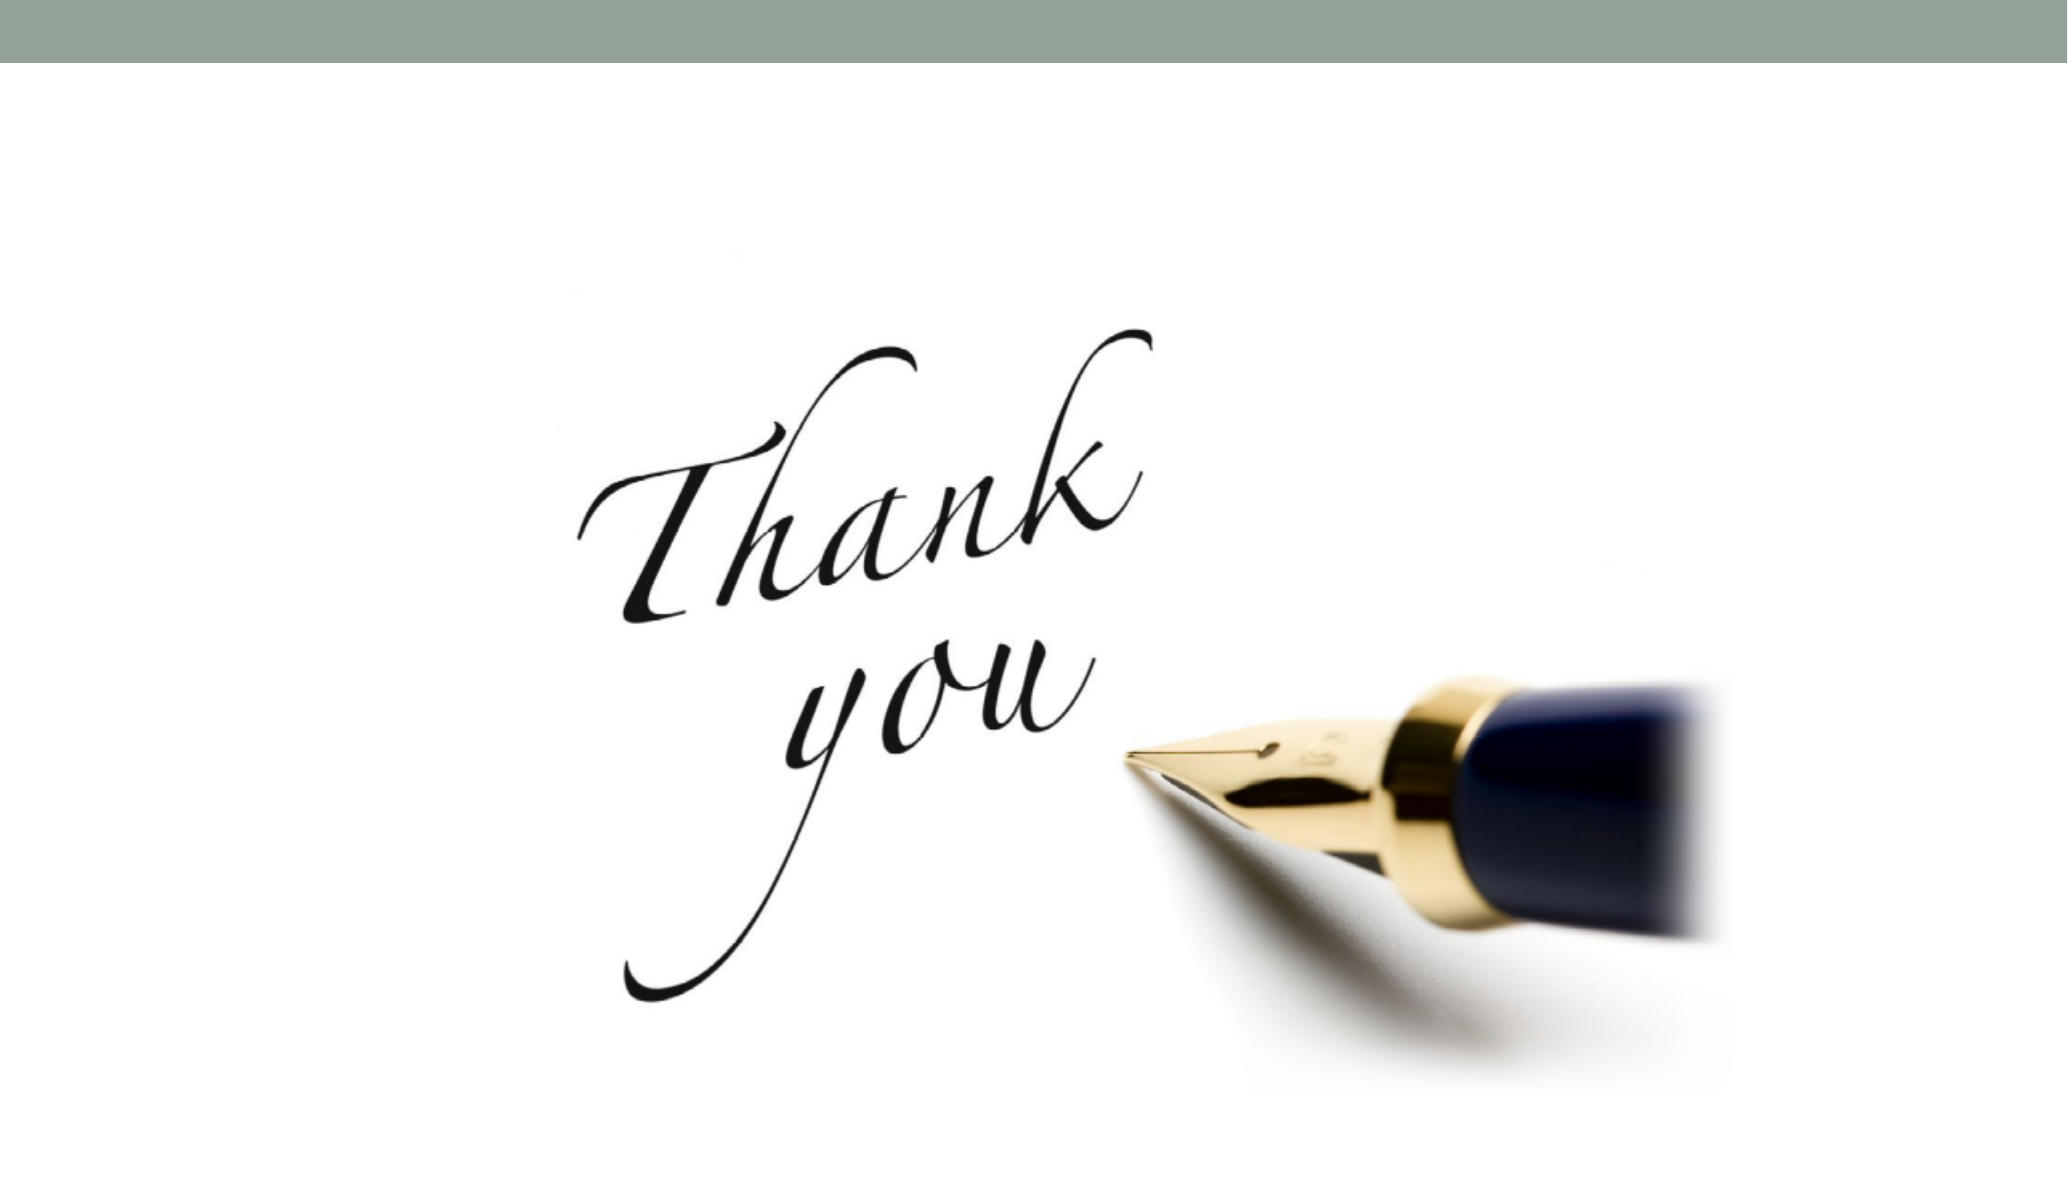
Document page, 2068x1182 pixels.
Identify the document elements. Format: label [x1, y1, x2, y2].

picture [348, 172, 1737, 1099]
